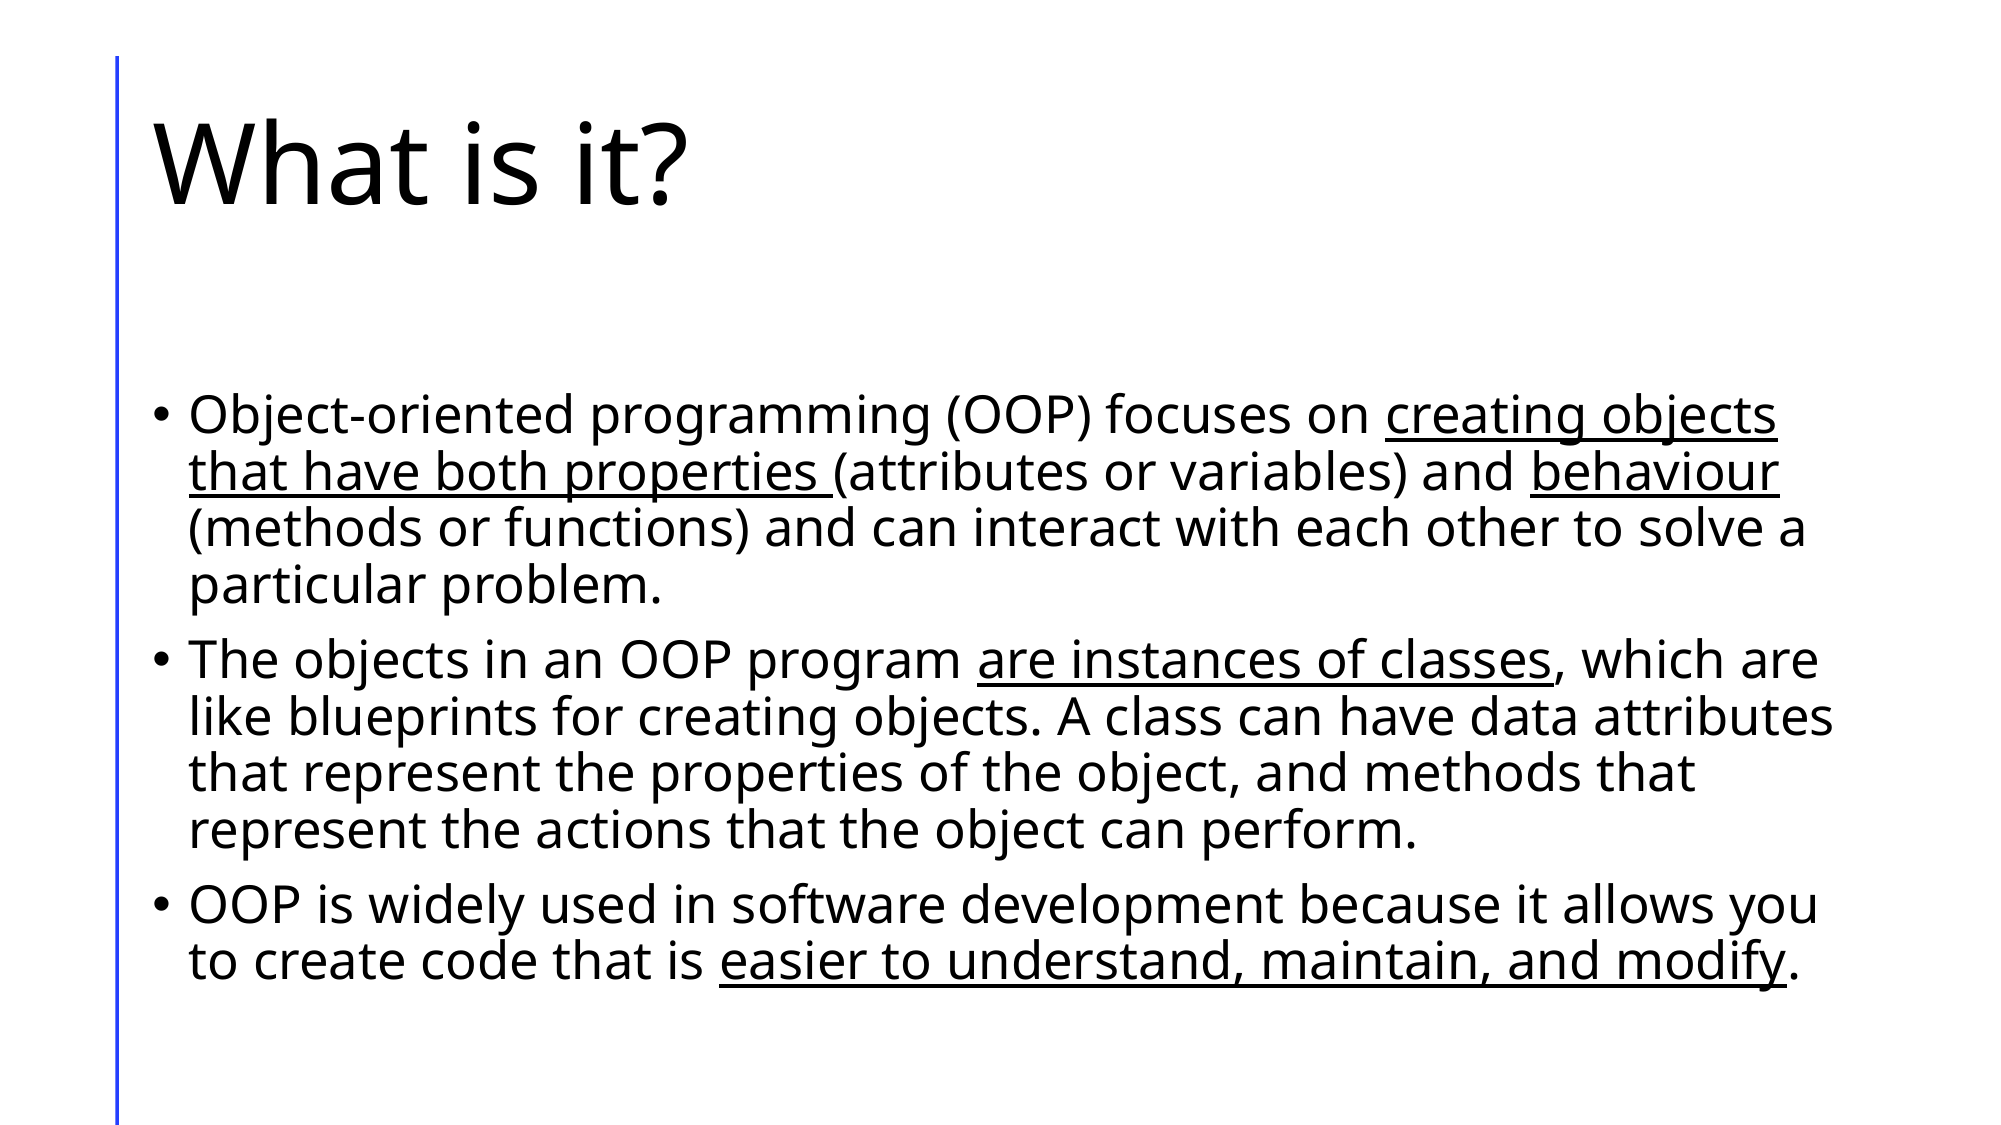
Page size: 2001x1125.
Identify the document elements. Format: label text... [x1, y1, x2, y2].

list Object-oriented programming (OOP) focuses on creating objects that have both properties (attributes or variables) and behaviour (methods or functions) and can interact with each other to solve a particular problem. The objects in an OOP program are instances of classes, which are like blueprints for creating objects. A class can have data attributes that represent the properties of the object, and methods that represent the actions that the object can perform. OOP is widely used in software development because it allows you to create code that is easier to understand, maintain, and modify. [137, 299, 1863, 1014]
title What is it? [137, 59, 1863, 278]
